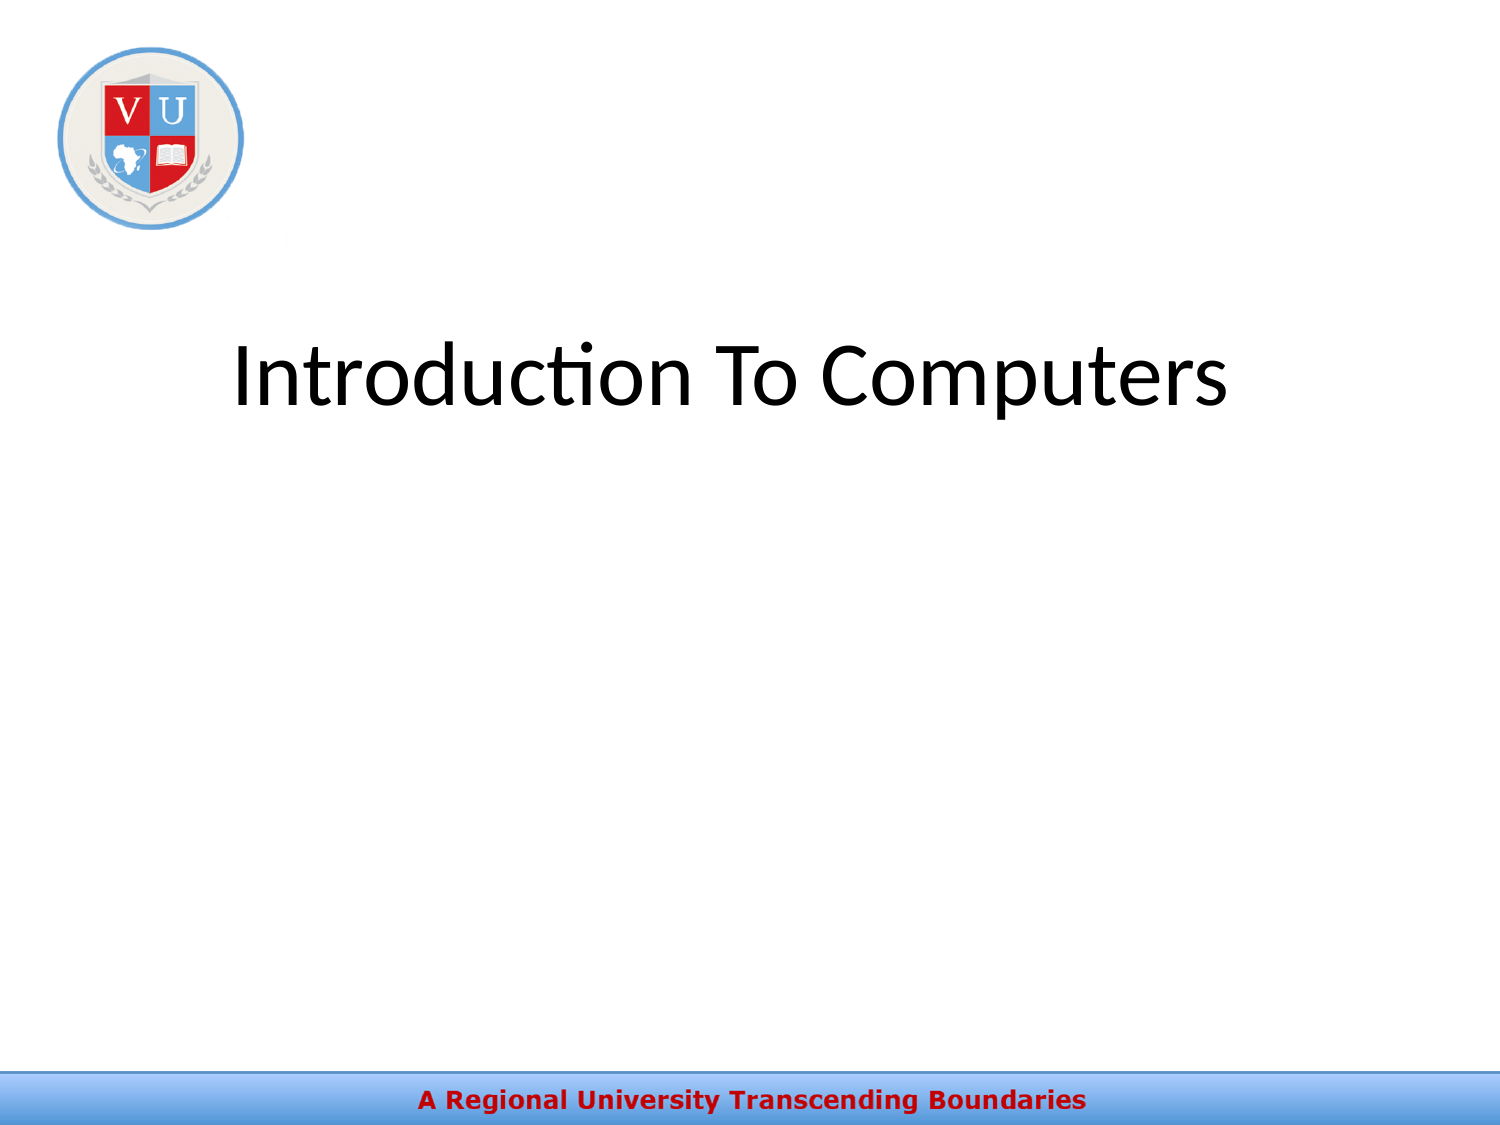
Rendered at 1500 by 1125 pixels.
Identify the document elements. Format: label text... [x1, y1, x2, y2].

picture [0, 0, 1500, 1125]
title Introduction To Computers [87, 249, 1375, 488]
